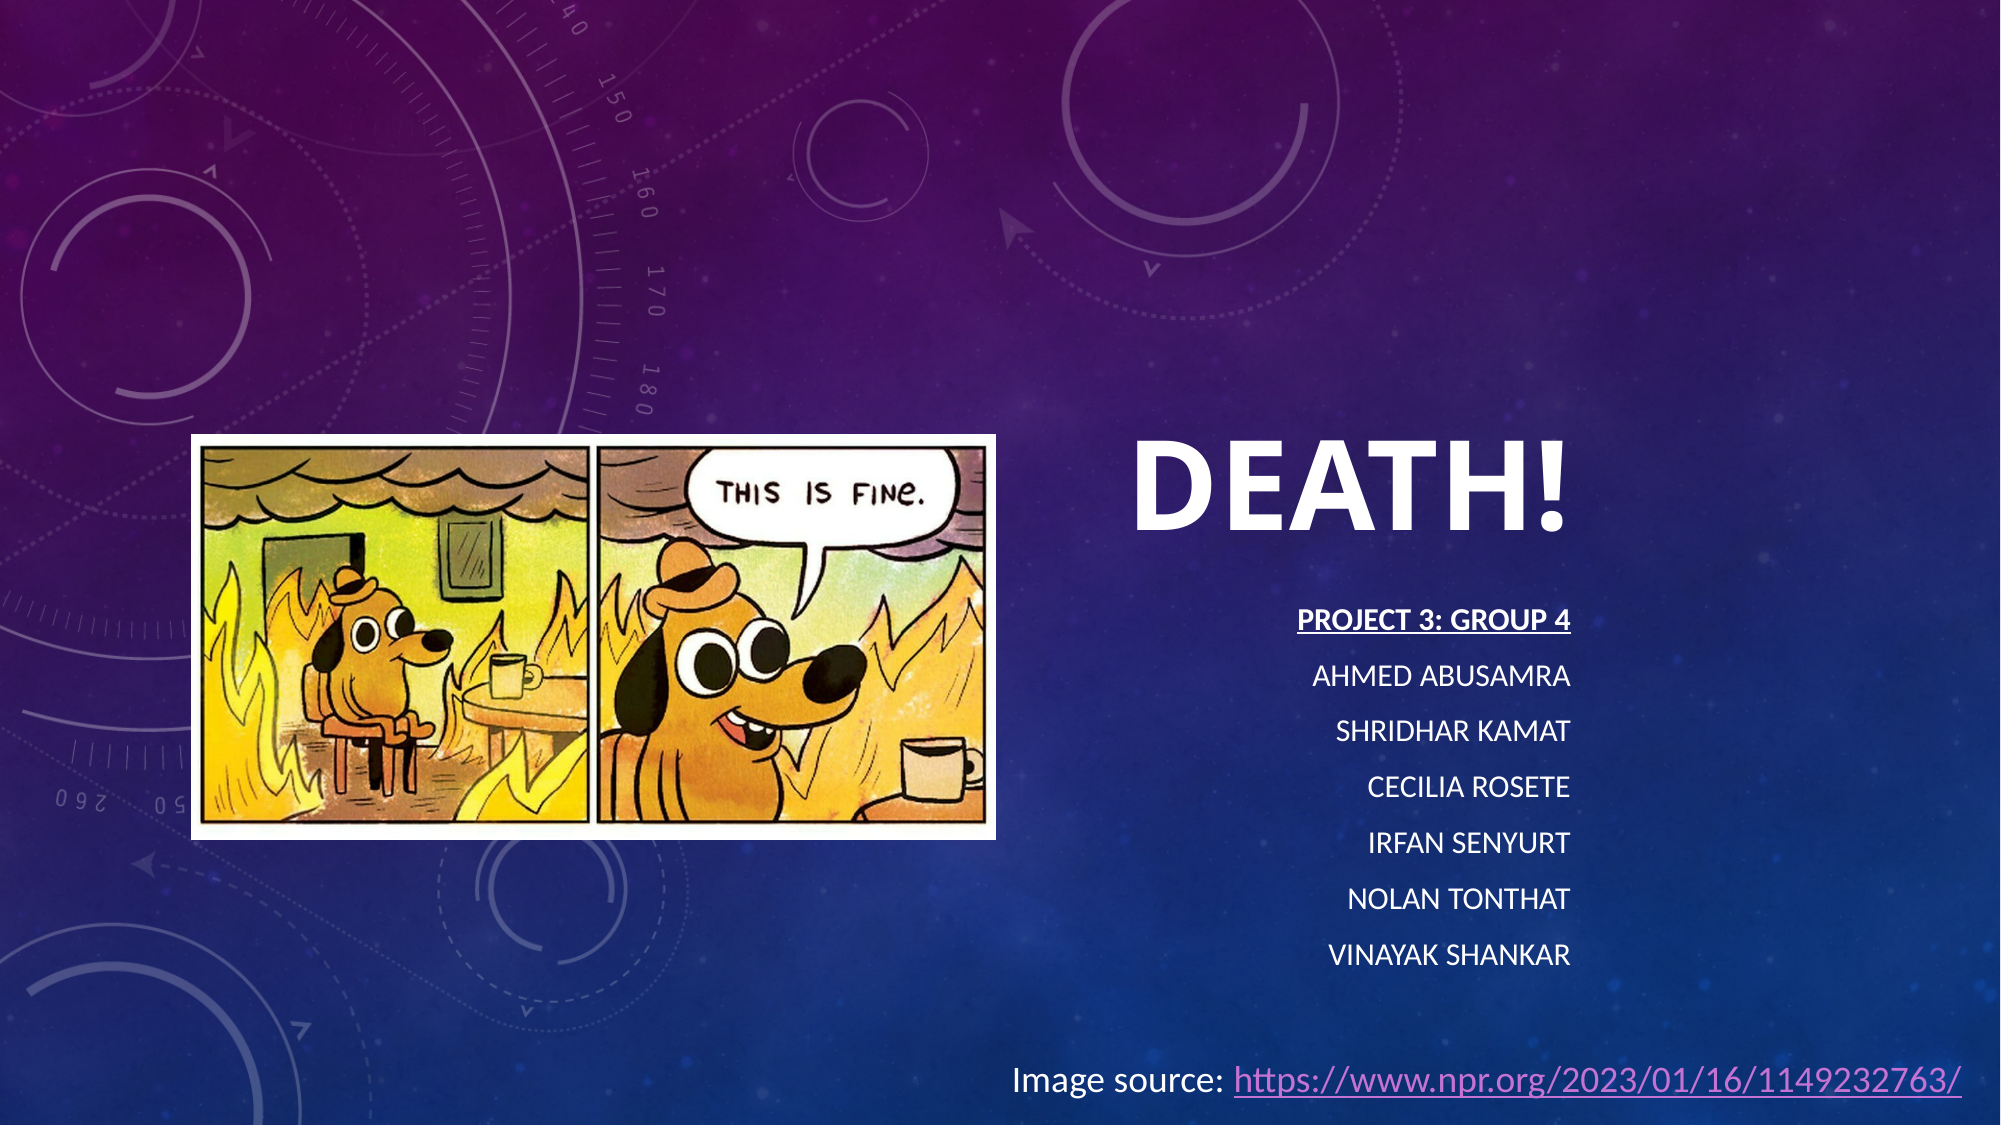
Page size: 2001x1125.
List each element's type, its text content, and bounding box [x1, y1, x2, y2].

subtitle Project 3: Group 4 Ahmed Abusamra Shridhar Kamat Cecilia Rosete Irfan Senyurt Nolan Tonthat Vinayak Shankar [414, 590, 1586, 983]
title DEATH! [405, 165, 1586, 563]
text_box Image source: https://www.npr.org/2023/01/16/1149232763/ [997, 1047, 1994, 1108]
picture [0, 0, 2001, 1125]
